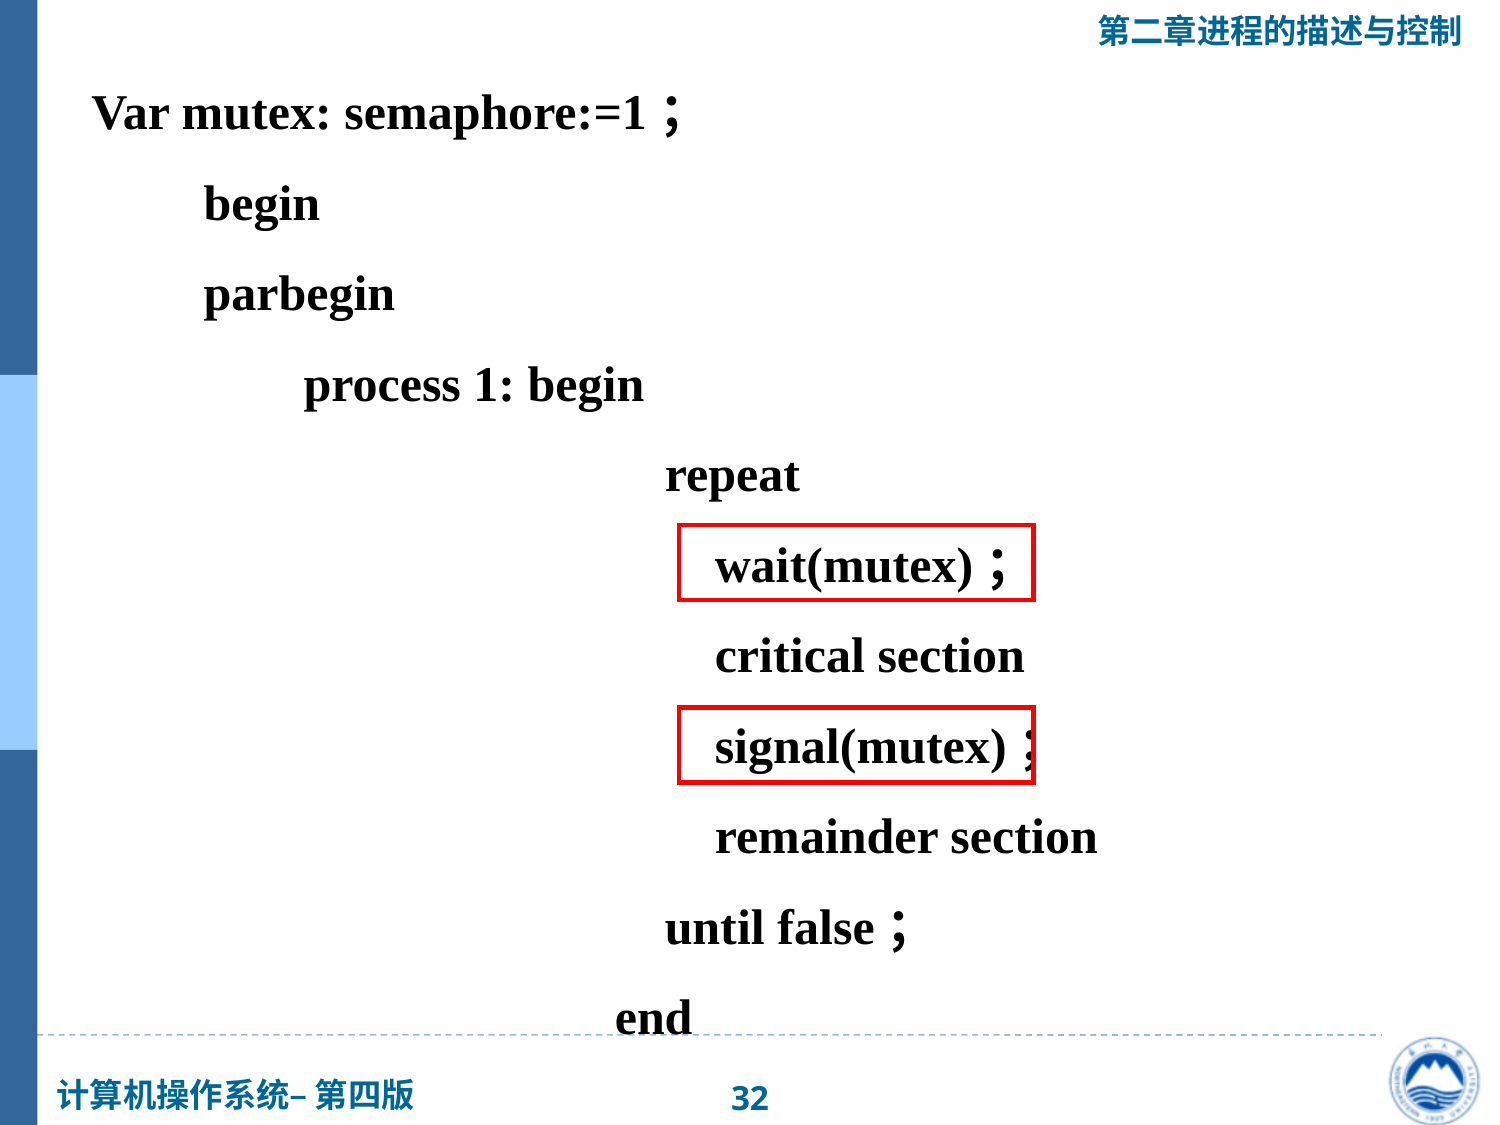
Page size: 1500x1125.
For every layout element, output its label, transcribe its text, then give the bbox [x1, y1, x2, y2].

picture [1382, 1033, 1482, 1125]
text_box [679, 707, 1034, 783]
list Var mutex: semaphore:=1； begin parbegin process 1: begin repeat wait(mutex)； critical section signal(mutex)； remainder section until false； end [76, 54, 1423, 1000]
text_box [679, 524, 1034, 600]
